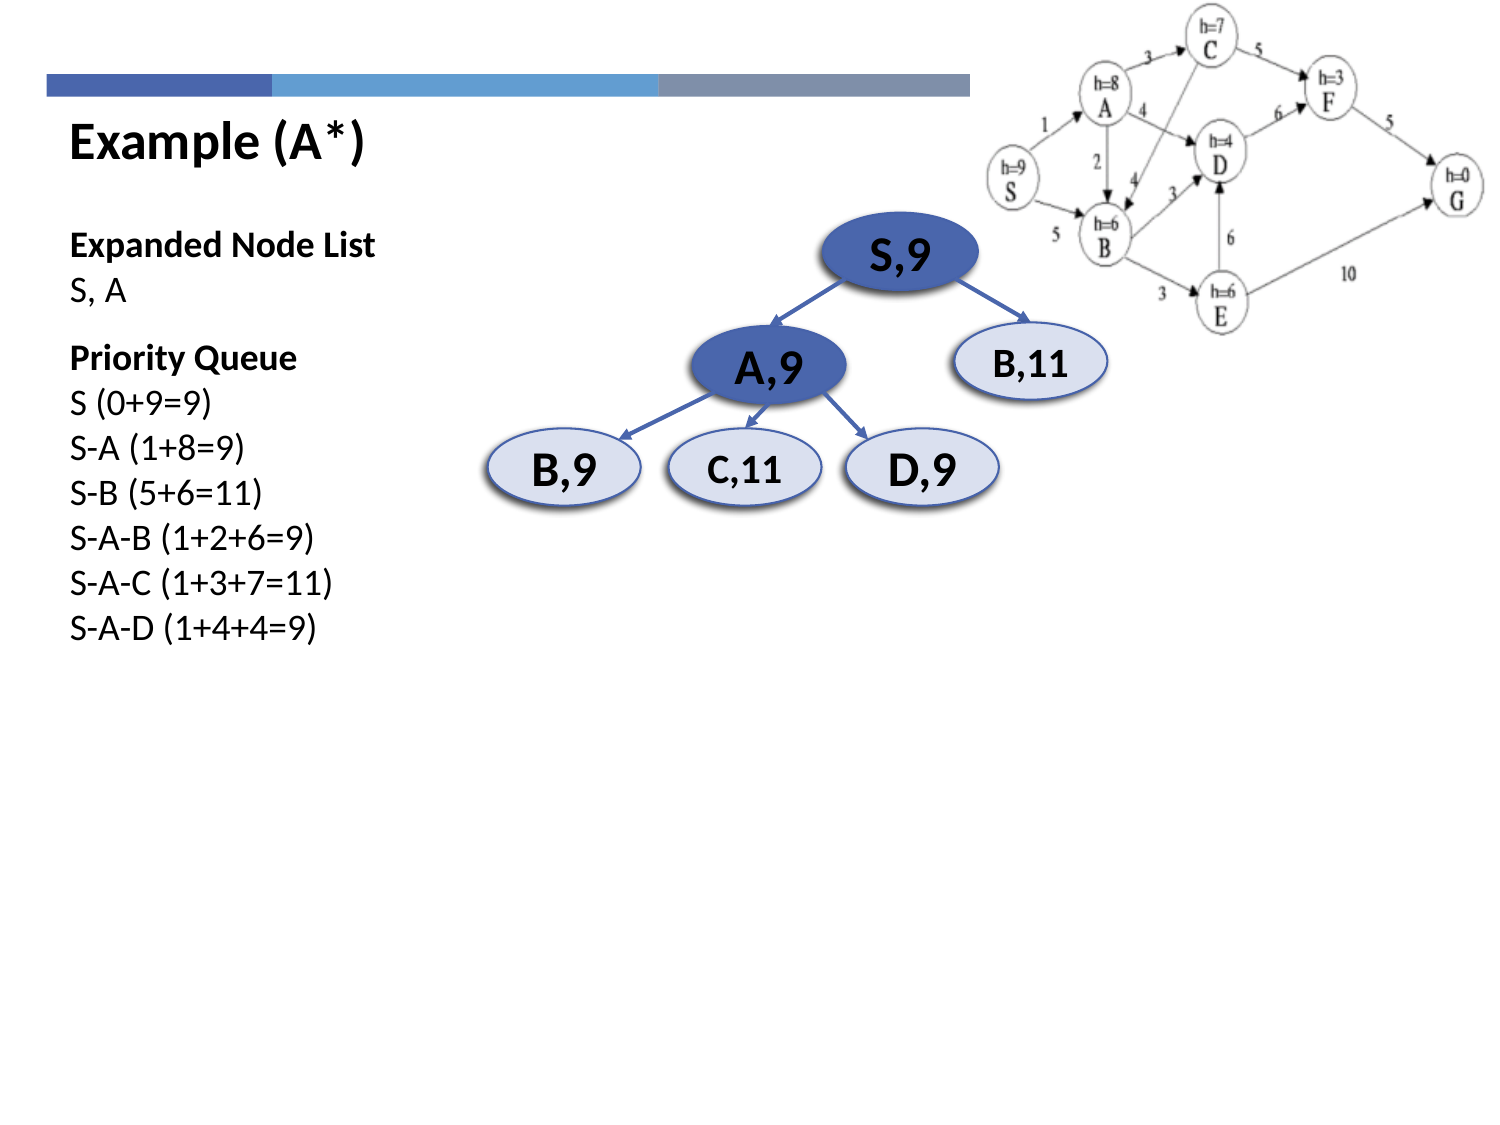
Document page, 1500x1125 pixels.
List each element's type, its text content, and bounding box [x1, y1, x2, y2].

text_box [617, 391, 716, 441]
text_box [744, 402, 770, 429]
text_box A,9 [691, 325, 847, 405]
text_box B,9 [486, 427, 642, 507]
text_box C,11 [667, 427, 823, 507]
text_box Example (A*) [54, 97, 586, 179]
text_box Expanded Node List S, A [54, 212, 459, 318]
text_box D,9 [844, 427, 1000, 507]
picture [969, 0, 1500, 354]
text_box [954, 278, 1032, 323]
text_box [822, 391, 869, 441]
text_box B,11 [953, 348, 1108, 401]
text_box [768, 278, 847, 327]
text_box S,9 [821, 211, 957, 291]
